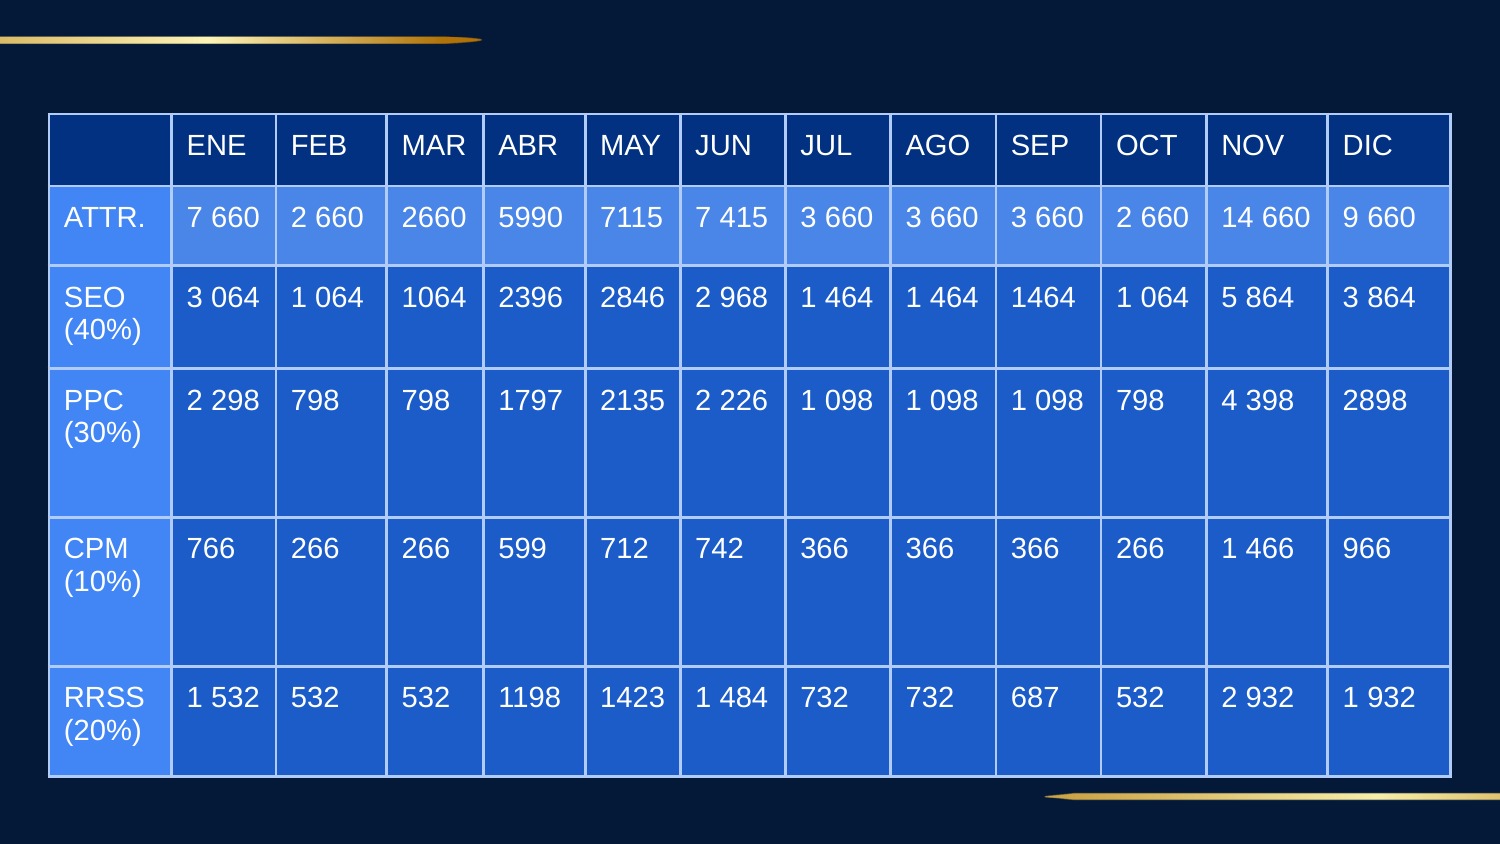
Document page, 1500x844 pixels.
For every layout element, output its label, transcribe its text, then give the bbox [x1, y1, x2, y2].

table_header AGO [892, 115, 995, 185]
table_cell 1464 [997, 267, 1100, 367]
table_cell 798 [1102, 370, 1205, 516]
table_cell 2135 [587, 370, 679, 516]
table_cell 532 [277, 668, 385, 775]
table_cell 798 [388, 370, 482, 516]
table_header MAY [587, 115, 679, 185]
table_header JUL [787, 115, 889, 185]
table_cell 1 466 [1208, 519, 1326, 665]
table_cell 1 098 [787, 370, 889, 516]
picture [1039, 756, 1500, 844]
table_cell 1 464 [892, 267, 995, 367]
table_cell 2 226 [682, 370, 784, 516]
table_cell 3 660 [892, 187, 995, 264]
table_cell PPC (30%) [50, 370, 170, 516]
table_cell 1 098 [997, 370, 1100, 516]
table_cell 1 464 [787, 267, 889, 367]
table_header ABR [485, 115, 584, 185]
table_cell 2660 [388, 187, 482, 264]
table_cell 2898 [1329, 370, 1449, 516]
table_cell 599 [485, 519, 584, 665]
table_cell 7115 [587, 187, 679, 264]
table_cell 2846 [587, 267, 679, 367]
table_cell 732 [892, 668, 995, 775]
table_cell 7 415 [682, 187, 784, 264]
table_cell 266 [388, 519, 482, 665]
table_header SEP [997, 115, 1100, 185]
table_cell 1 064 [277, 267, 385, 367]
table_cell 1 532 [173, 668, 275, 775]
table_cell 1797 [485, 370, 584, 516]
table_cell 966 [1329, 519, 1449, 665]
table_cell 266 [277, 519, 385, 665]
table_cell 732 [787, 668, 889, 775]
table_cell 366 [997, 519, 1100, 665]
table_header DIC [1329, 115, 1449, 185]
table_cell 2396 [485, 267, 584, 367]
table_cell 687 [997, 668, 1100, 775]
table_header FEB [277, 115, 385, 185]
table_cell 9 660 [1329, 187, 1449, 264]
table_cell 766 [173, 519, 275, 665]
table_cell 14 660 [1208, 187, 1326, 264]
table_cell 712 [587, 519, 679, 665]
table_cell 1423 [587, 668, 679, 775]
table_cell SEO (40%) [50, 267, 170, 367]
table_header MAR [388, 115, 482, 185]
table_cell 266 [1102, 519, 1205, 665]
table_cell 2 968 [682, 267, 784, 367]
table_cell 2 932 [1208, 668, 1326, 775]
table_header OCT [1102, 115, 1205, 185]
table_cell 366 [892, 519, 995, 665]
table_cell 7 660 [173, 187, 275, 264]
table_cell 2 298 [173, 370, 275, 516]
table_cell 532 [1102, 668, 1205, 775]
table_cell 5990 [485, 187, 584, 264]
table_cell 3 864 [1329, 267, 1449, 367]
text_box [1329, 6, 1500, 220]
table_header ENE [173, 115, 275, 185]
table_cell 3 064 [173, 267, 275, 367]
table_cell 2 660 [277, 187, 385, 264]
table_cell RRSS (20%) [50, 668, 170, 775]
table_cell 1198 [485, 668, 584, 775]
table_cell 1064 [388, 267, 482, 367]
table_cell 532 [388, 668, 482, 775]
picture [0, 0, 490, 87]
table_cell 366 [787, 519, 889, 665]
table_cell 4 398 [1208, 370, 1326, 516]
table_cell 3 660 [787, 187, 889, 264]
table_cell ATTR. [50, 187, 170, 264]
table_header NOV [1208, 115, 1326, 185]
table_cell 798 [277, 370, 385, 516]
table_cell CPM (10%) [50, 519, 170, 665]
table_cell 2 660 [1102, 187, 1205, 264]
table_cell 3 660 [997, 187, 1100, 264]
table_cell 1 932 [1329, 668, 1449, 775]
table_header [50, 115, 170, 185]
table_cell 1 484 [682, 668, 784, 775]
table_cell 742 [682, 519, 784, 665]
table_header JUN [682, 115, 784, 185]
table_cell 1 098 [892, 370, 995, 516]
table_cell 5 864 [1208, 267, 1326, 367]
table_cell 1 064 [1102, 267, 1205, 367]
